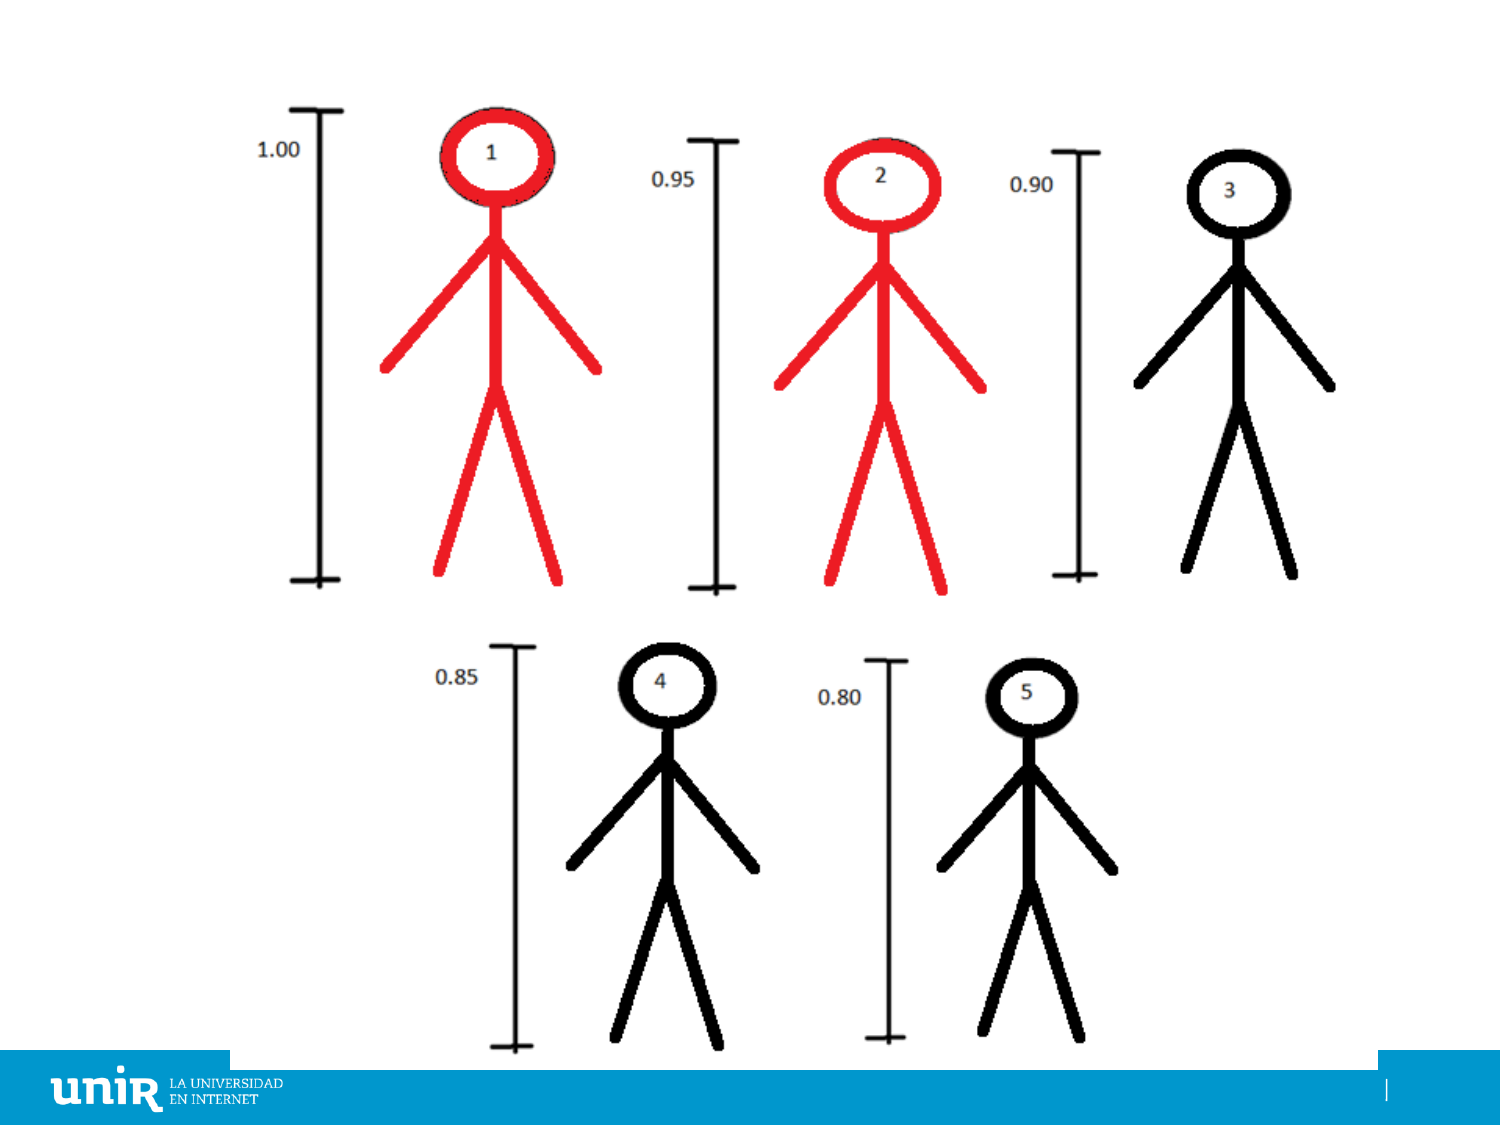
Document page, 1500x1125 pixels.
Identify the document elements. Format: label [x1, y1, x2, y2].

picture [118, 1066, 124, 1073]
picture [130, 1079, 162, 1112]
picture [115, 1079, 125, 1104]
picture [51, 1079, 81, 1104]
picture [229, 42, 1378, 1069]
picture [83, 1078, 113, 1103]
